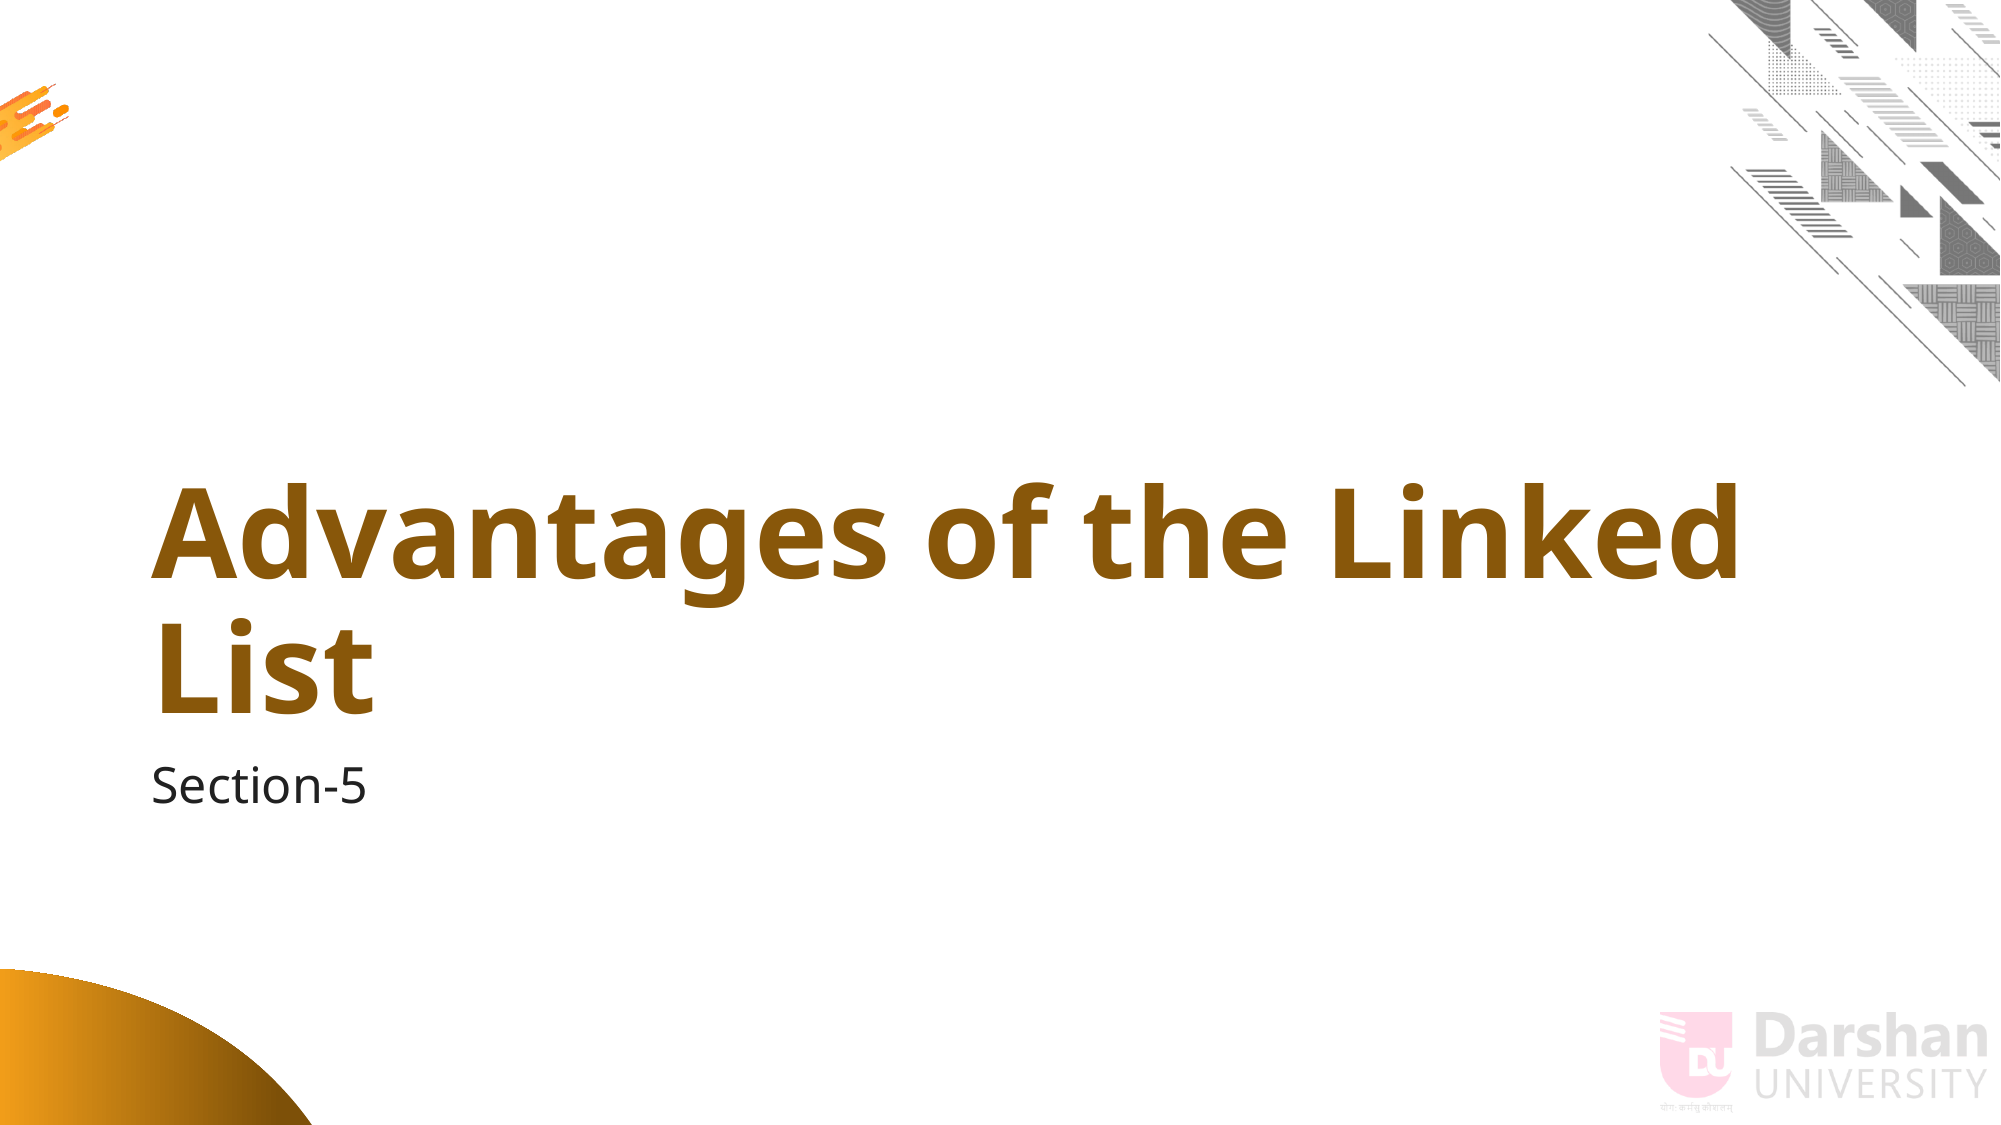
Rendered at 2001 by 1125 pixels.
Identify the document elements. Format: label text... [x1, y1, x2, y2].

list Section-5 [136, 752, 1862, 999]
title Advantages of the Linked List [136, 280, 1862, 749]
picture [0, 65, 90, 193]
